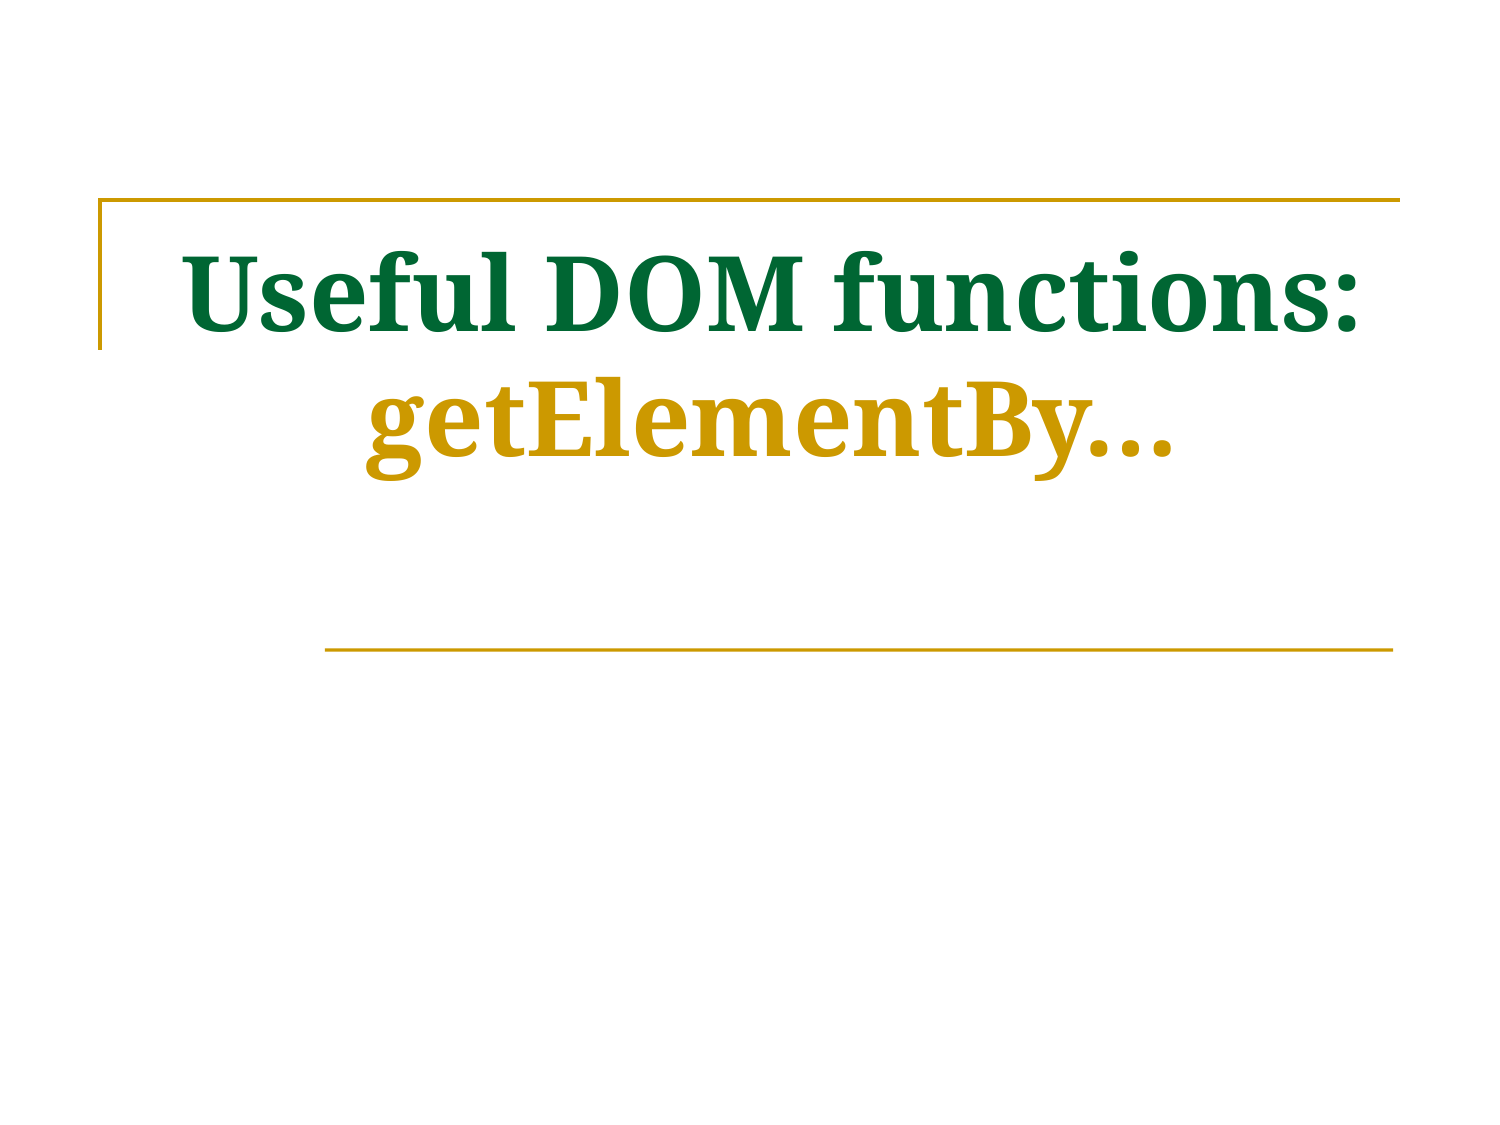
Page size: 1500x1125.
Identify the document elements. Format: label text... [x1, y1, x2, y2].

title Useful DOM functions: getElementBy… [147, 219, 1399, 508]
